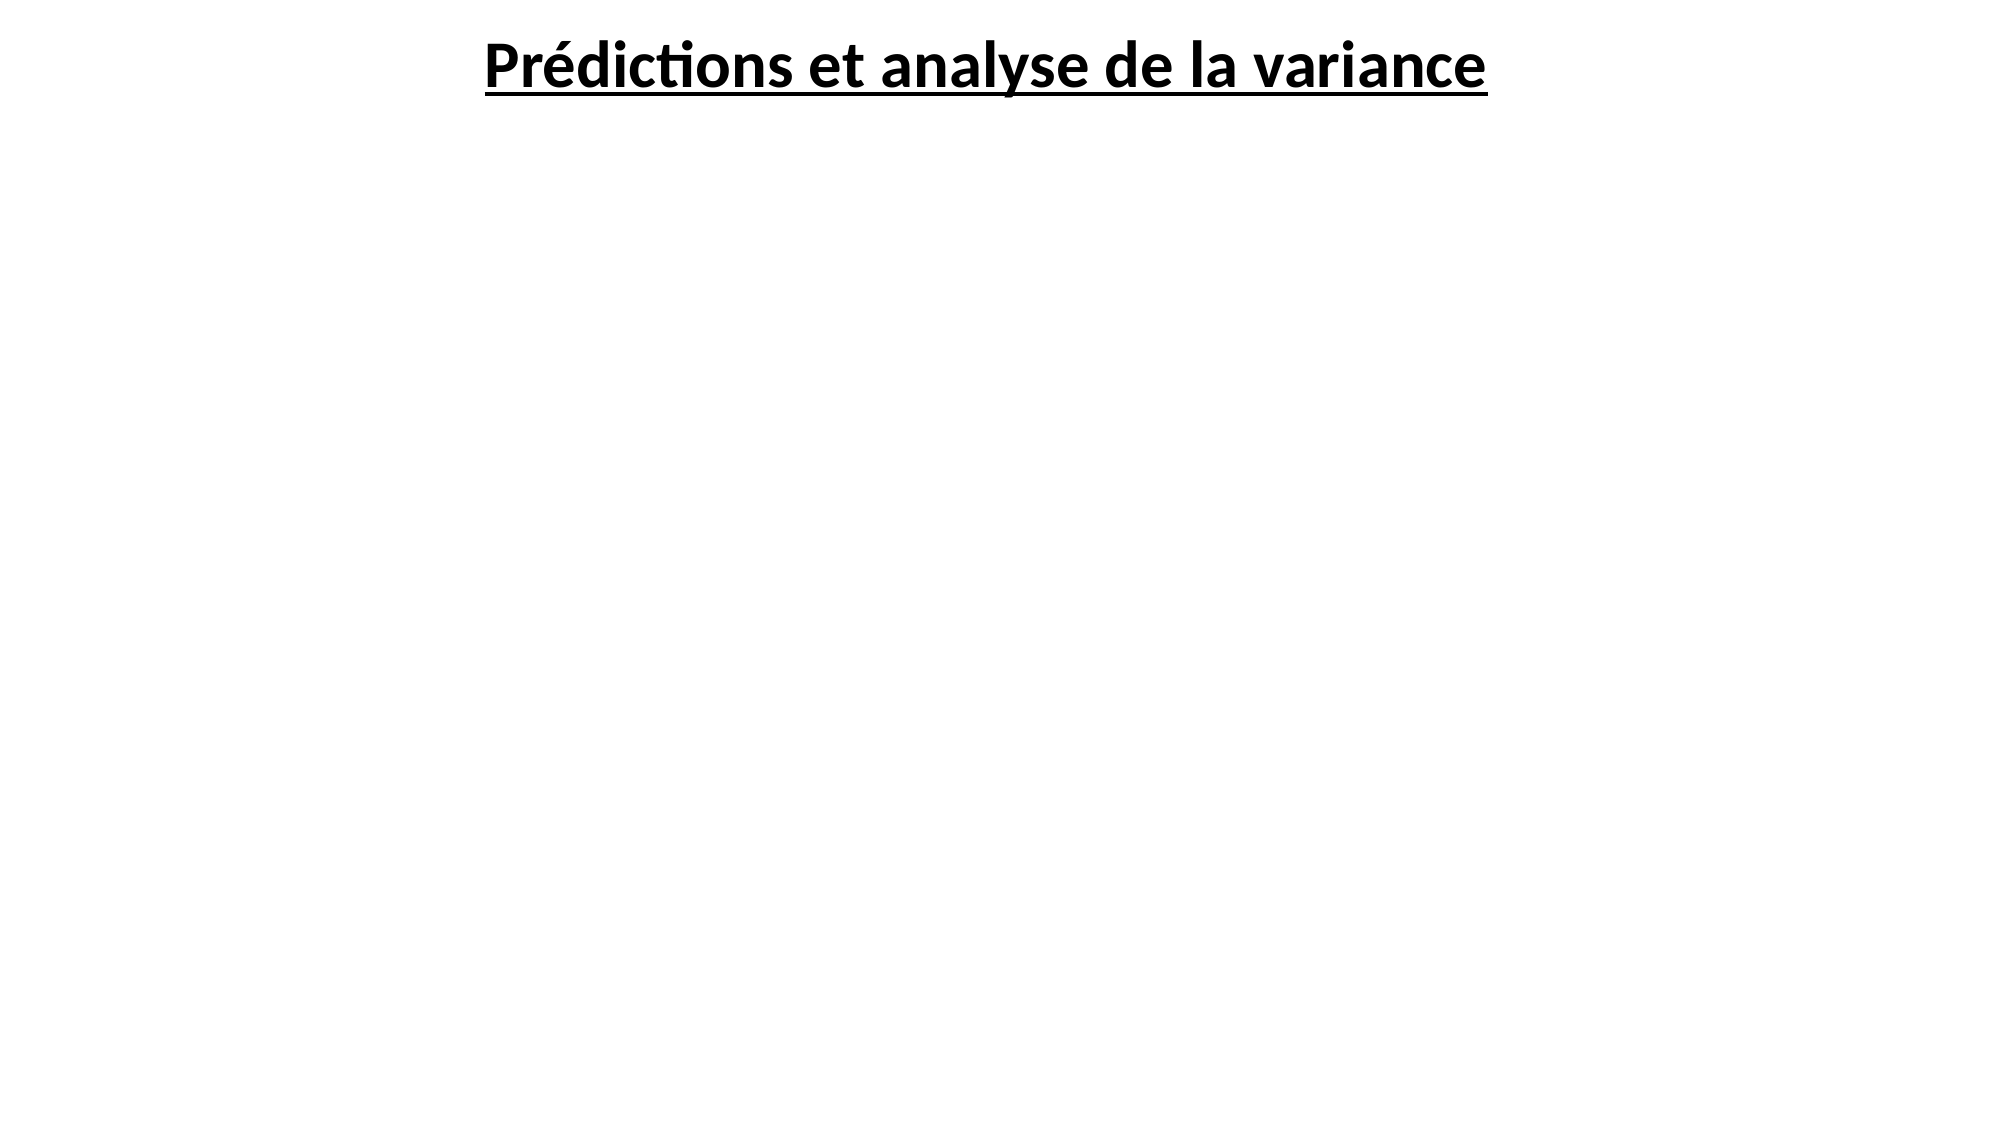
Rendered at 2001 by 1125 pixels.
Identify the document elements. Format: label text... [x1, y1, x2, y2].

text_box Prédictions et analyse de la variance [434, 13, 1538, 109]
